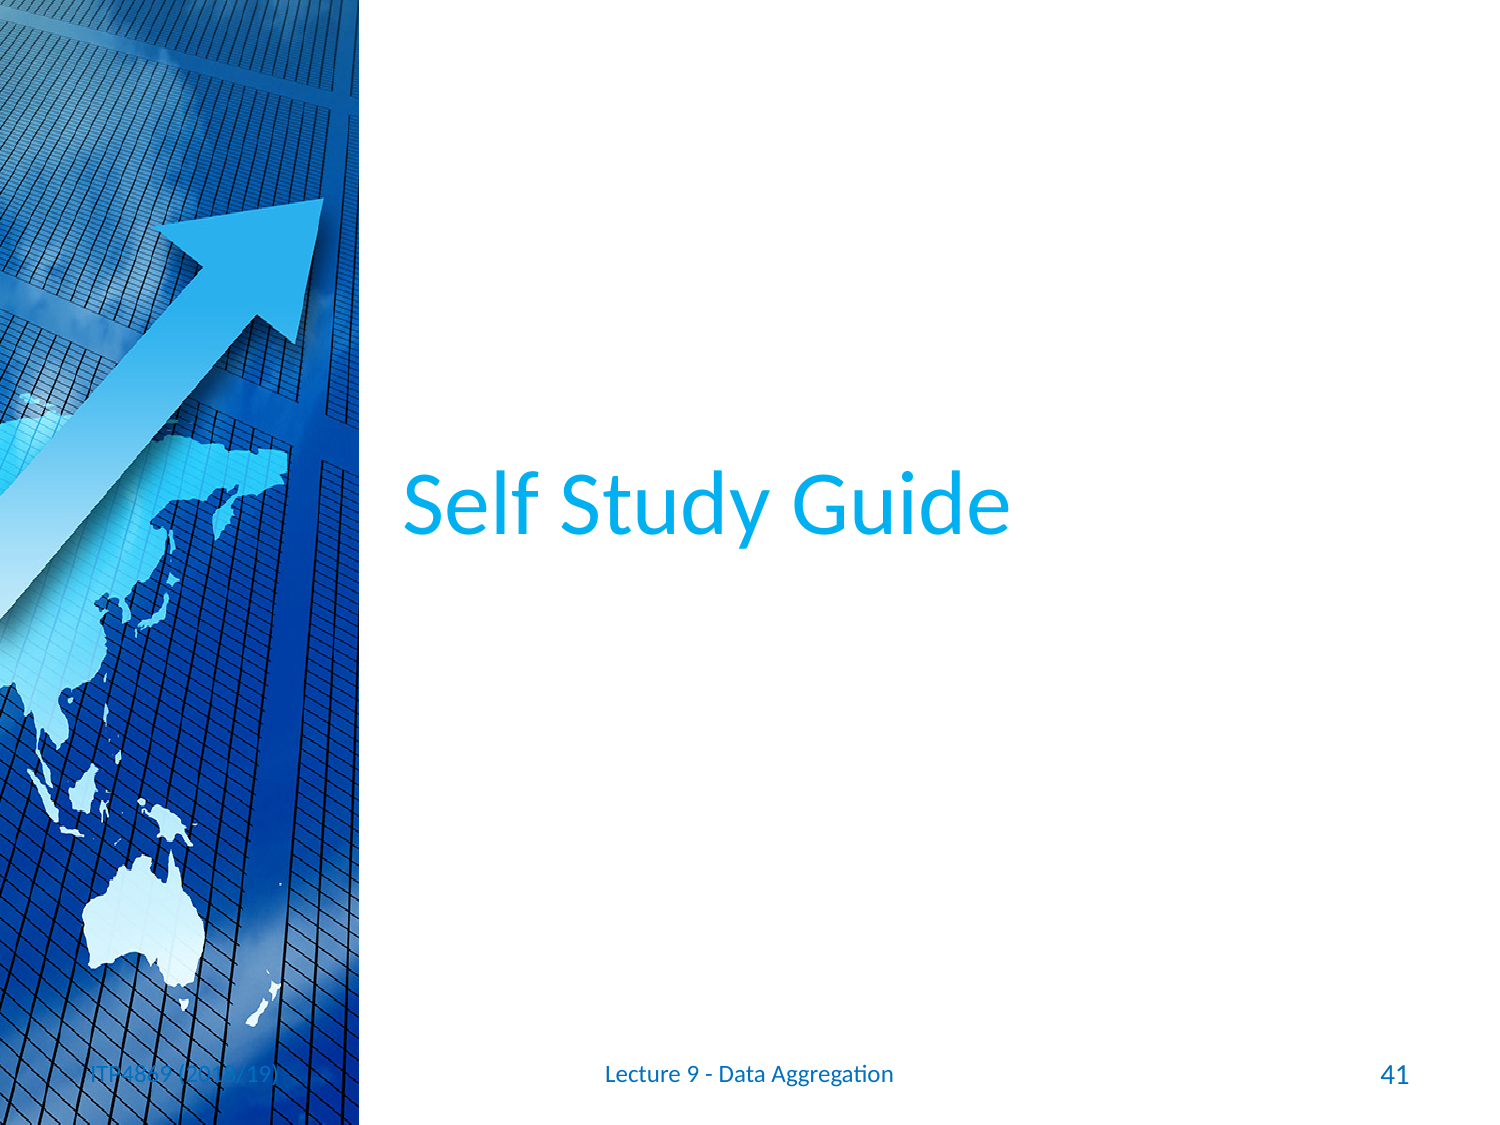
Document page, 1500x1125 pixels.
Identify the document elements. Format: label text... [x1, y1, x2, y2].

footer Lecture 9 - Data Aggregation [512, 1042, 988, 1103]
picture [0, 0, 1500, 1125]
slide_number ITP4869 (2018/19) [75, 1042, 425, 1103]
slide_number 41 [1074, 1042, 1425, 1103]
title Self Study Guide [387, 94, 1402, 900]
